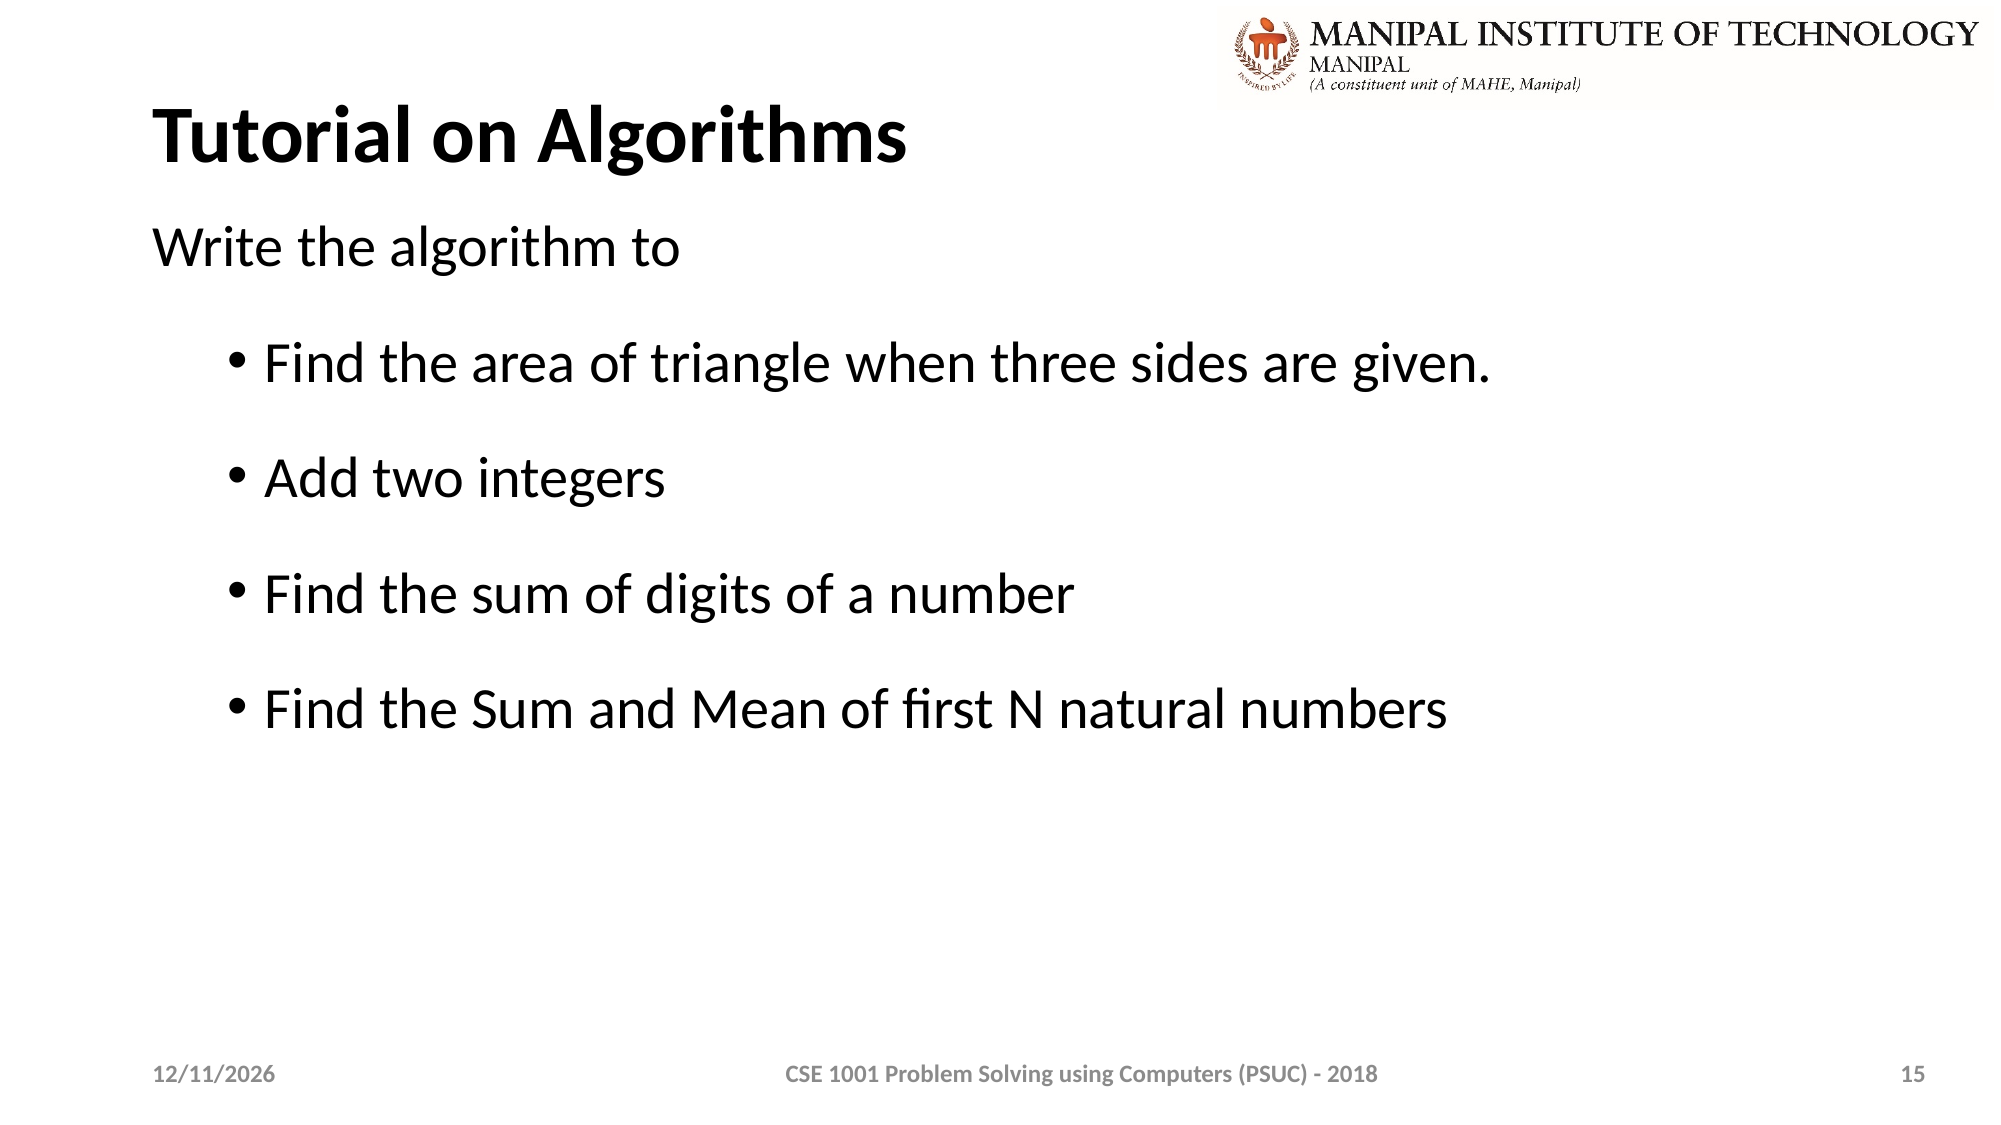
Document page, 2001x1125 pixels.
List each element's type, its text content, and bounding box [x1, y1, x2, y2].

picture [1217, 6, 1994, 110]
footer CSE 1001 Problem Solving using Computers (PSUC) - 2018 [362, 1042, 1803, 1103]
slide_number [137, 1042, 327, 1103]
slide_number 15 [1862, 1042, 1941, 1103]
title Tutorial on Algorithms [137, 84, 1941, 188]
list Write the algorithm to Find the area of triangle when three sides are given. Add two integers Find the sum of digits of a number Find the Sum and Mean of first N natural numbers [137, 208, 1941, 1014]
